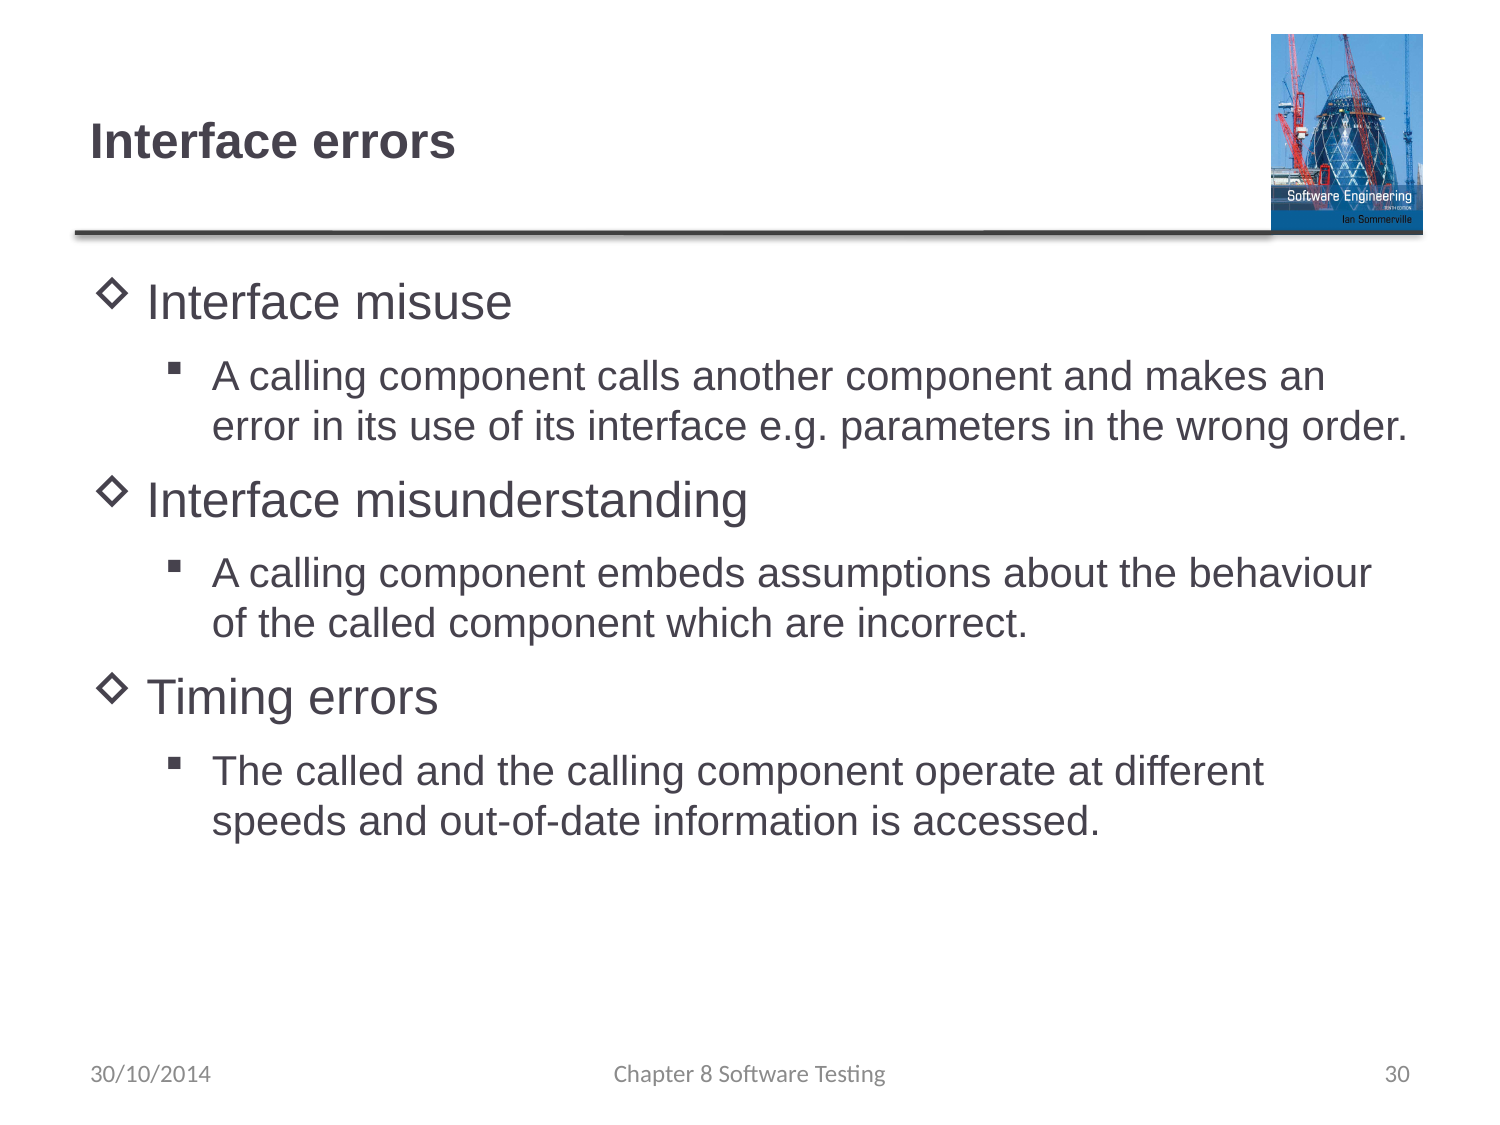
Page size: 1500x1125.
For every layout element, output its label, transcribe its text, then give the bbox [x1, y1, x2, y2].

title Interface errors [74, 44, 1272, 233]
slide_number 30 [1074, 1042, 1425, 1103]
footer Chapter 8 Software Testing [512, 1042, 988, 1103]
picture [1271, 34, 1423, 230]
list Interface misuse A calling component calls another component and makes an error in its use of its interface e.g. parameters in the wrong order. Interface misunderstanding A calling component embeds assumptions about the behaviour of the called component which are incorrect. Timing errors The called and the calling component operate at different speeds and out-of-date information is accessed. [75, 262, 1425, 1005]
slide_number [75, 1042, 425, 1103]
